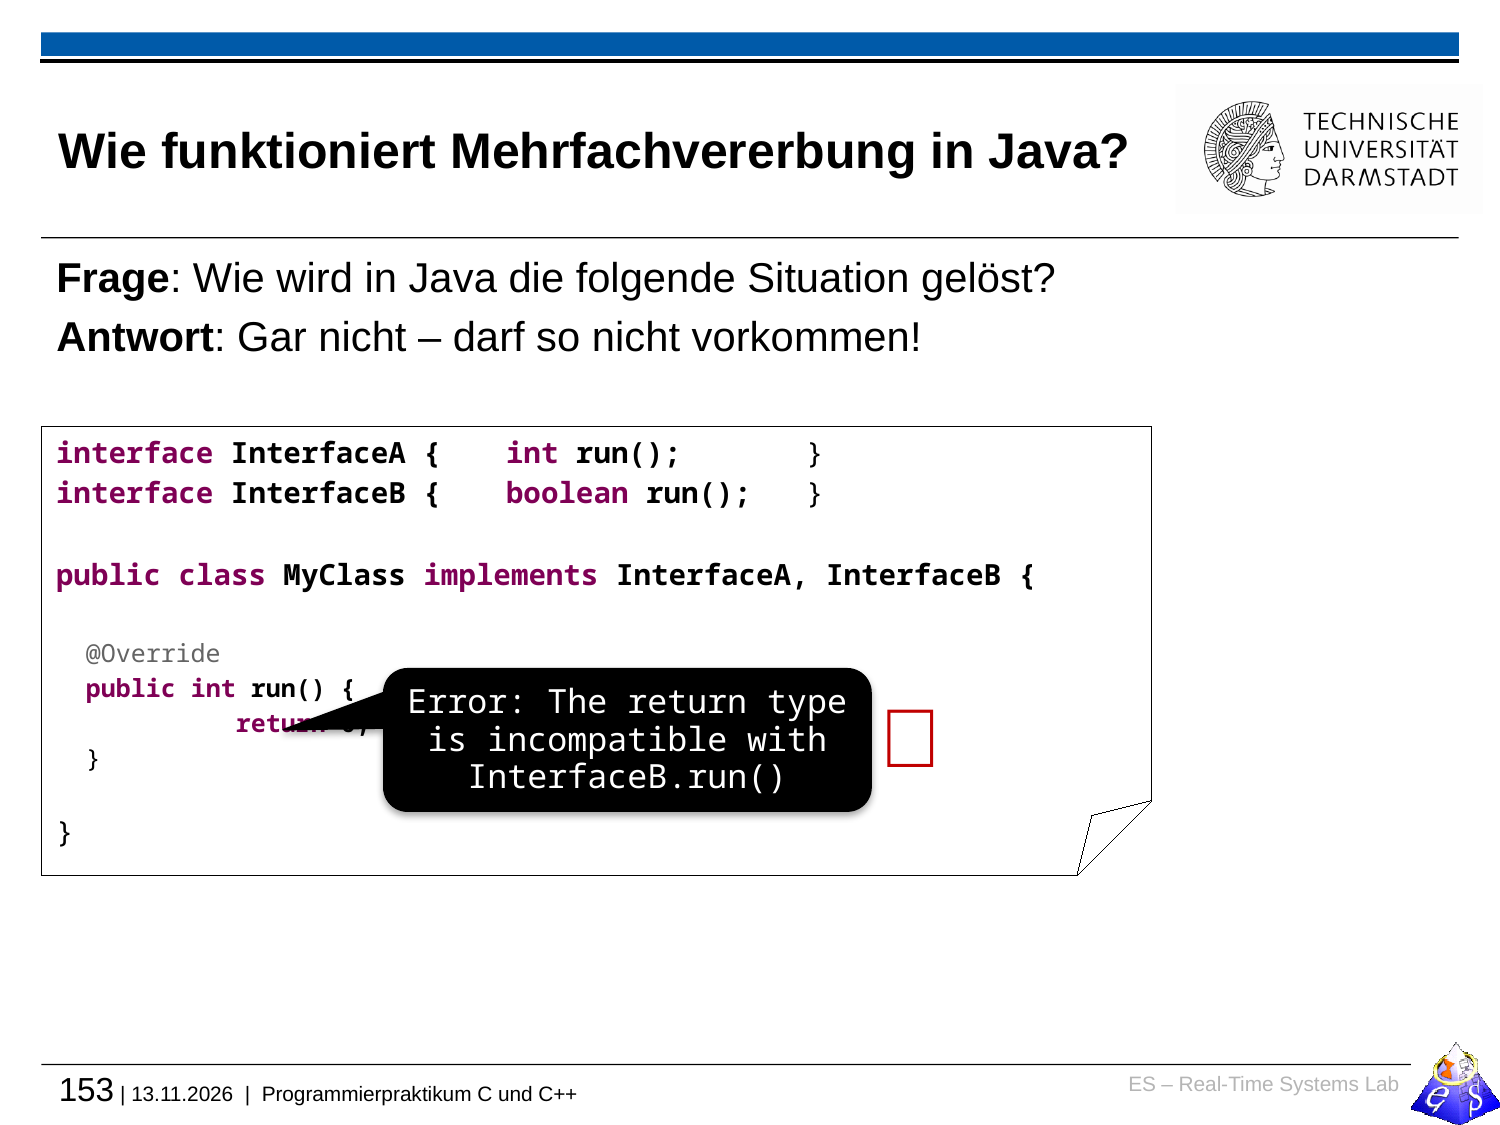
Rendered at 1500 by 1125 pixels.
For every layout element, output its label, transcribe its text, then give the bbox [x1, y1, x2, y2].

text_box interface InterfaceA { int run(); } interface InterfaceB { boolean run(); } public class MyClass implements InterfaceA, InterfaceB { @Override public int run() { return 0; } } [41, 426, 1152, 876]
list Frage: Wie wird in Java die folgende Situation gelöst? Antwort: Gar nicht – darf so nicht vorkommen! [41, 243, 1459, 386]
picture [1411, 1041, 1500, 1125]
picture [1187, 84, 1483, 214]
title Wie funktioniert Mehrfachvererbung in Java? [58, 80, 1187, 218]
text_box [383, 668, 969, 812]
